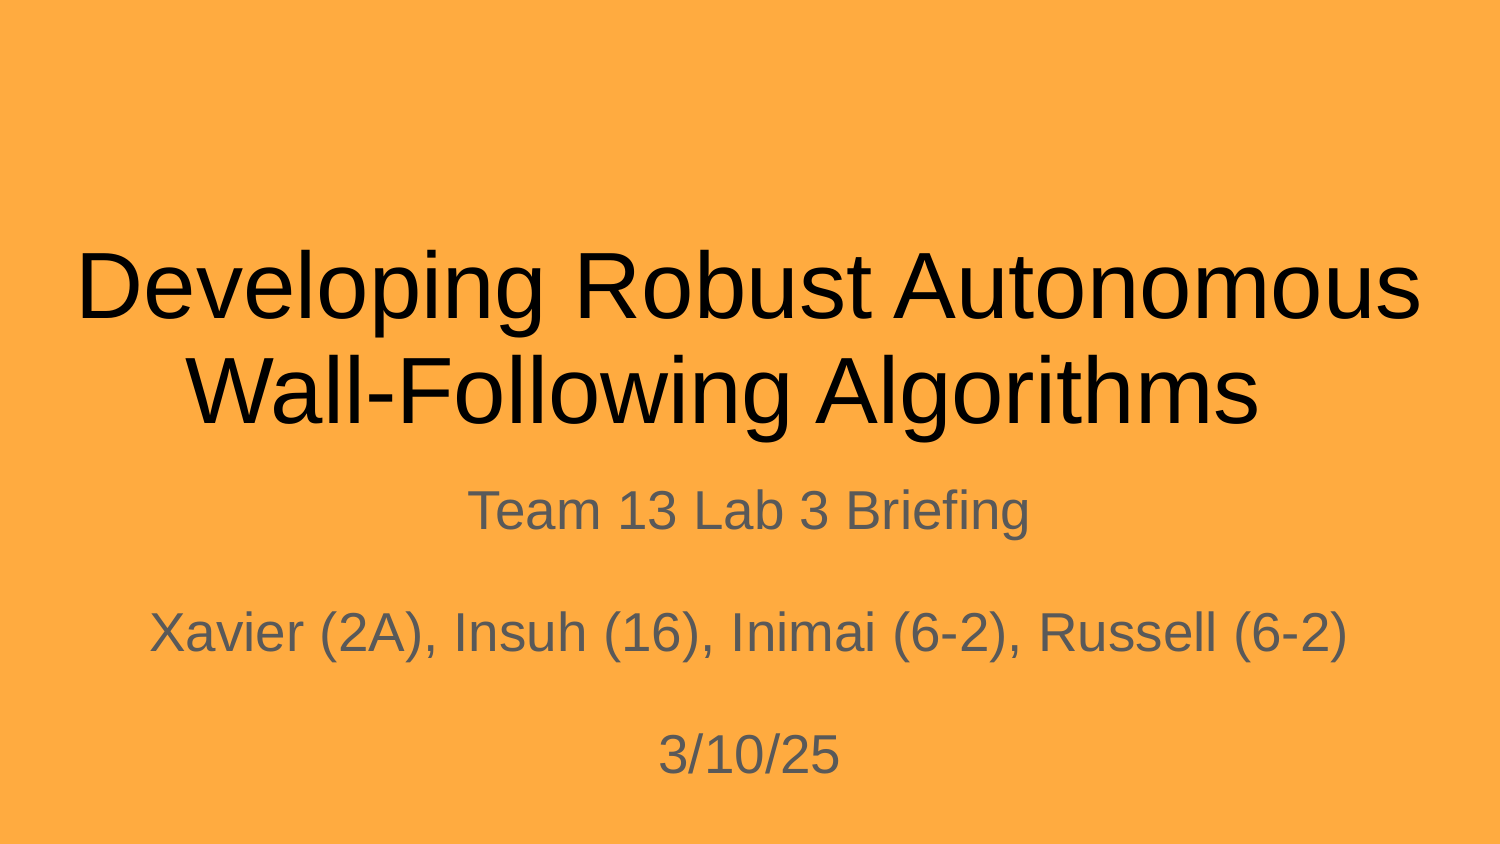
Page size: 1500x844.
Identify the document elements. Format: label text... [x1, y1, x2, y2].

subtitle Team 13 Lab 3 Briefing Xavier (2A), Insuh (16), Inimai (6-2), Russell (6-2) 3/10/25 [51, 464, 1449, 802]
title Developing Robust Autonomous Wall-Following Algorithms [51, 122, 1449, 459]
